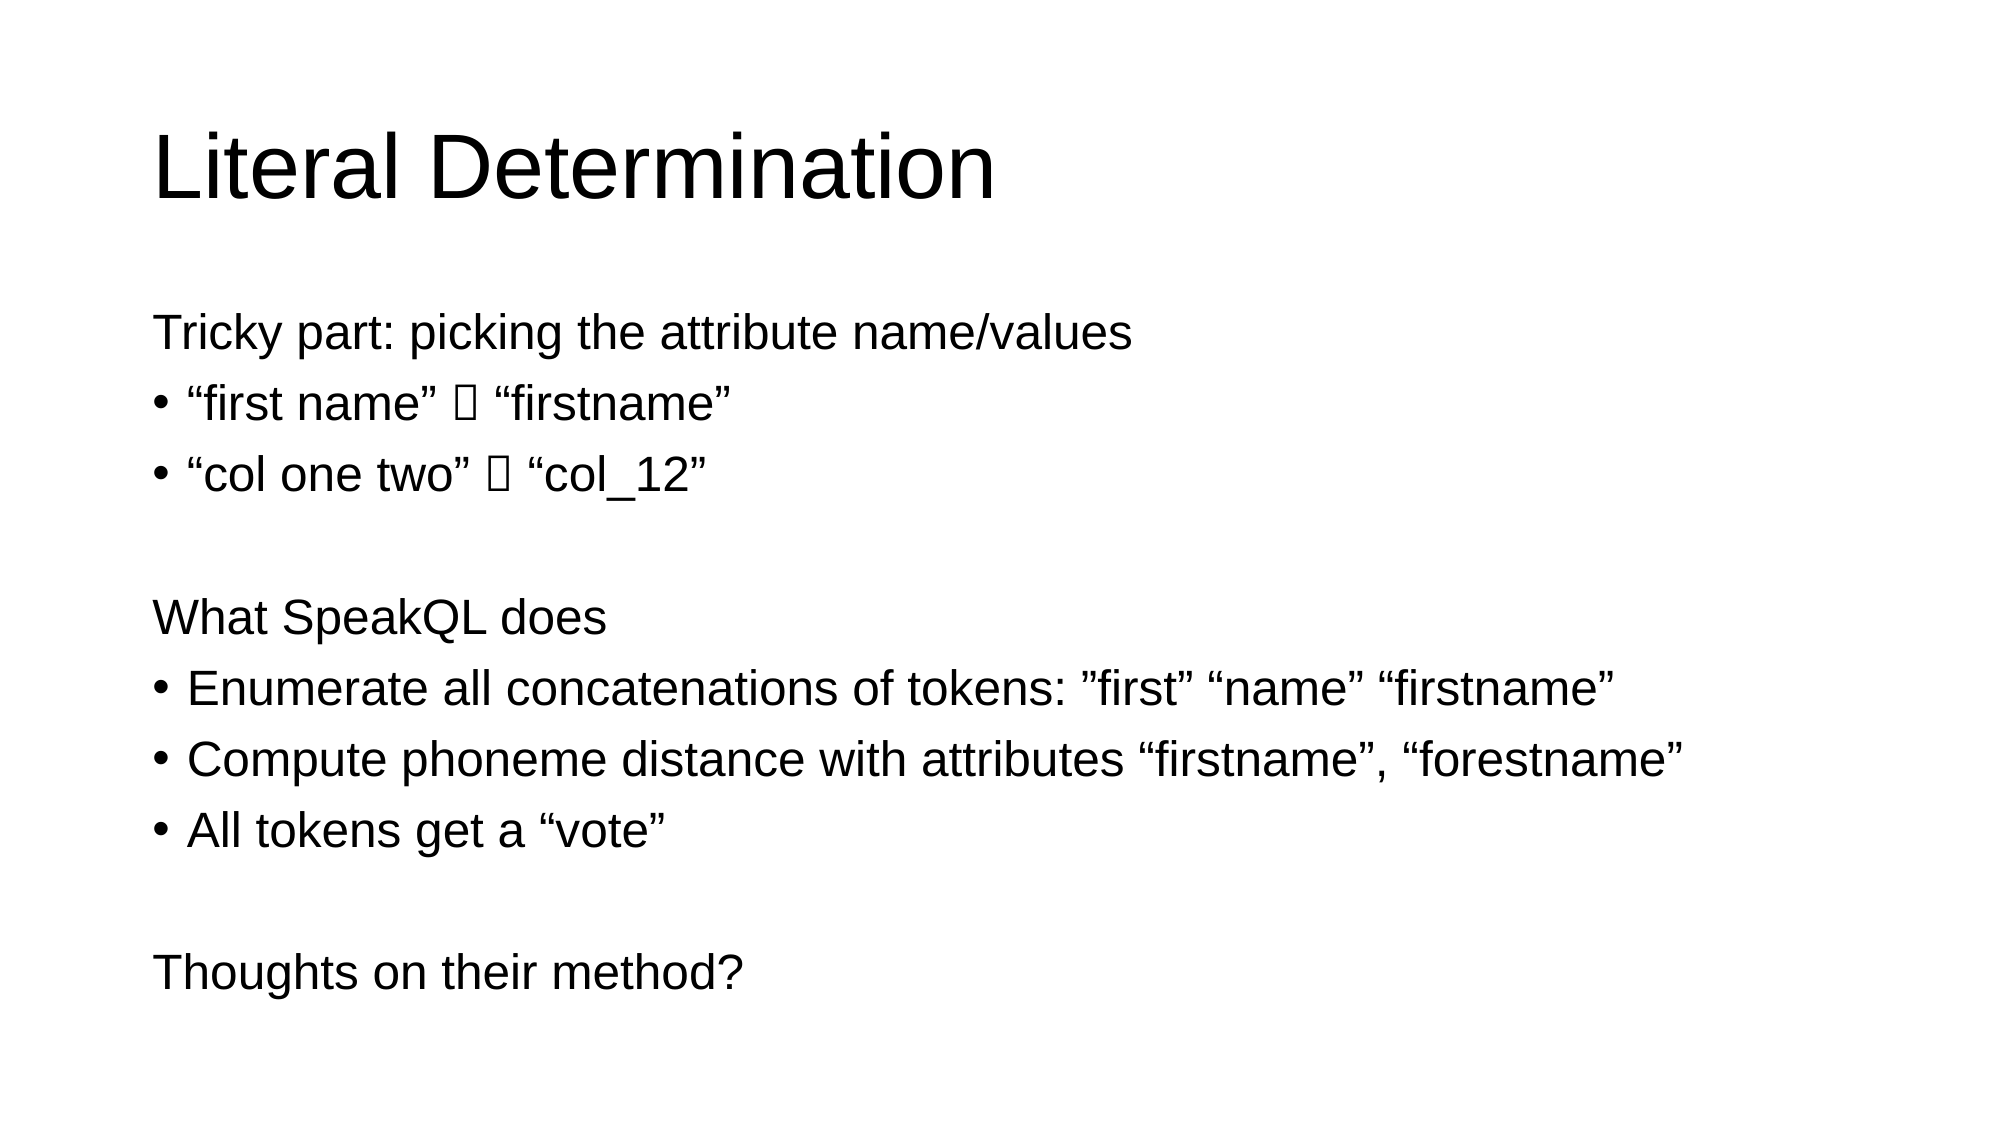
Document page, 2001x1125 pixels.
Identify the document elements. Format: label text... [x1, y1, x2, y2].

title Literal Determination [137, 59, 1863, 278]
list Tricky part: picking the attribute name/values “first name”  “firstname” “col one two”  “col_12” What SpeakQL does Enumerate all concatenations of tokens: ”first” “name” “firstname” Compute phoneme distance with attributes “firstname”, “forestname” All tokens get a “vote” Thoughts on their method? [137, 299, 1863, 1014]
